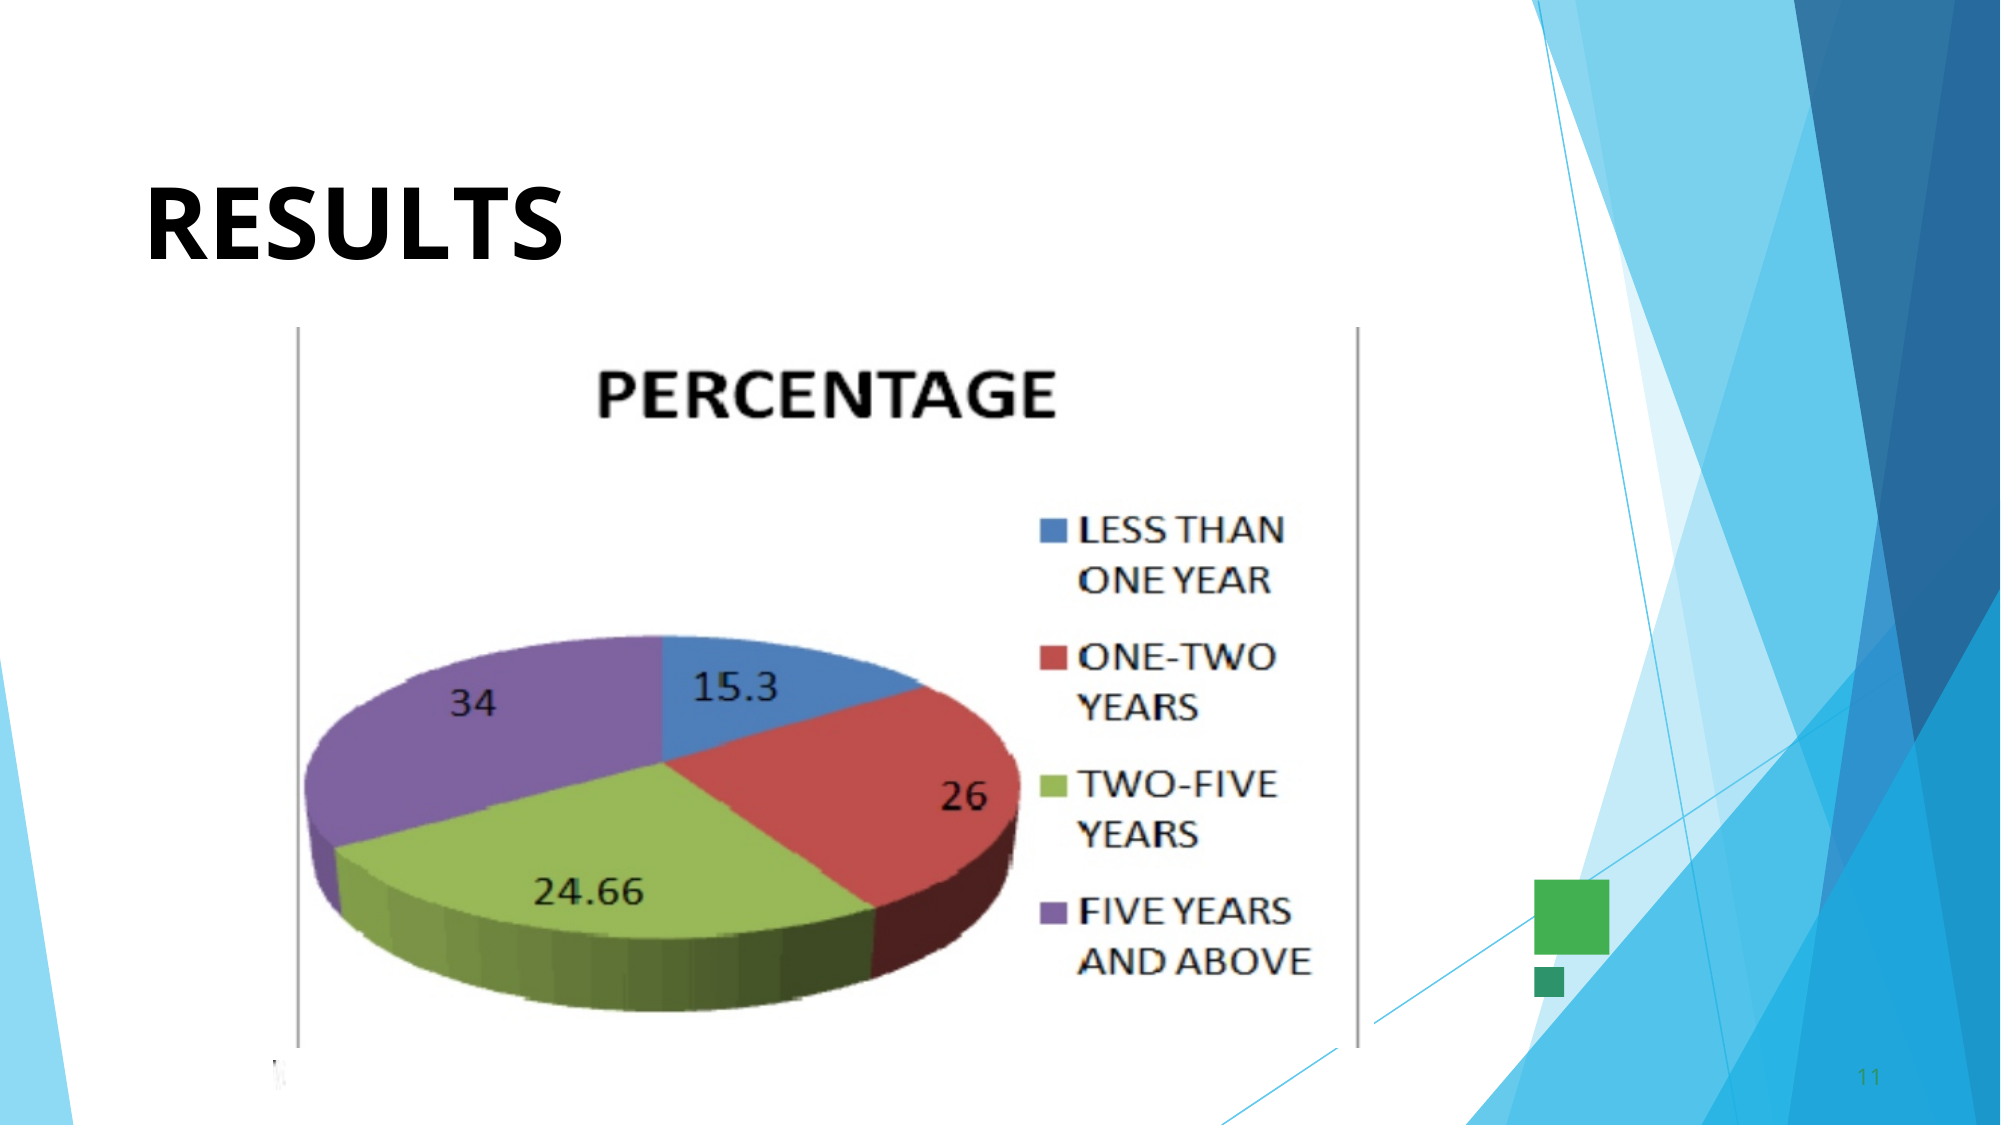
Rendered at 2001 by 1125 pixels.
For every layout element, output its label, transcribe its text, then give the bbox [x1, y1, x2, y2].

text_box 11 [1849, 1061, 1888, 1095]
title RESULTS [140, 157, 626, 348]
text_box [1534, 967, 1565, 997]
picture [285, 327, 1374, 1049]
text_box [1534, 879, 1610, 955]
picture [273, 1060, 287, 1091]
